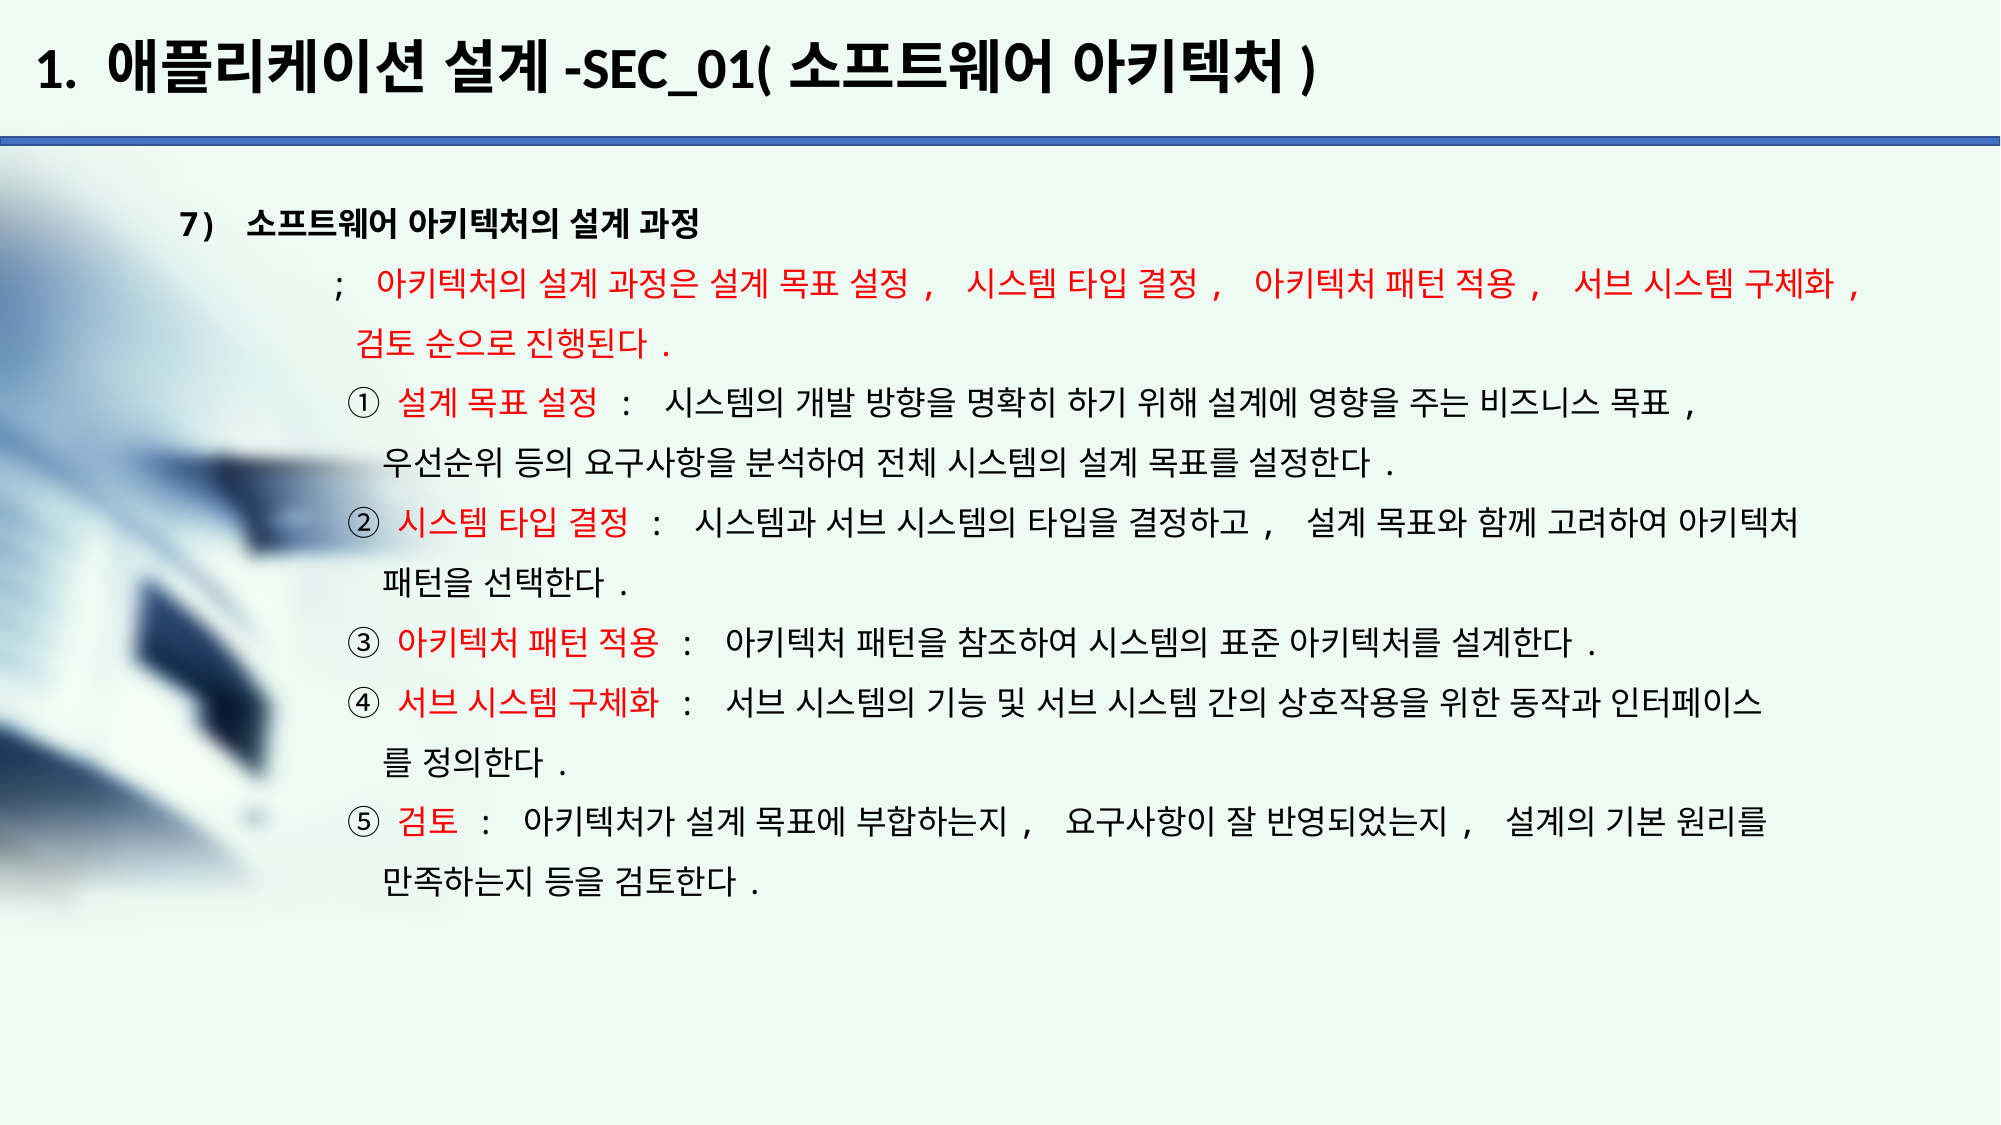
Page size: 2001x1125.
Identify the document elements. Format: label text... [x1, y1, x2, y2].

text_box 7) 소프트웨어 아키텍처의 설계 과정 ; 아키텍처의 설계 과정은 설계 목표 설정, 시스템 타입 결정, 아키텍처 패턴 적용, 서브 시스템 구체화, 검토 순으로 진행된다. ① 설계 목표 설정 : 시스템의 개발 방향을 명확히 하기 위해 설계에 영향을 주는 비즈니스 목표, 우선순위 등의 요구사항을 분석하여 전체 시스템의 설계 목표를 설정한다. ② 시스템 타입 결정 : 시스템과 서브 시스템의 타입을 결정하고, 설계 목표와 함께 고려하여 아키텍처 패턴을 선택한다. ③ 아키텍처 패턴 적용 : 아키텍처 패턴을 참조하여 시스템의 표준 아키텍처를 설계한다. ④ 서브 시스템 구체화 : 서브 시스템의 기능 및 서브 시스템 간의 상호작용을 위한 동작과 인터페이스 를 정의한다. ⑤ 검토 : 아키텍처가 설계 목표에 부합하는지, 요구사항이 잘 반영되었는지, 설계의 기본 원리를 만족하는지 등을 검토한다. [163, 175, 1922, 909]
picture [0, 146, 2000, 1125]
picture [0, 0, 2000, 136]
title 1. 애플리케이션 설계-SEC_01(소프트웨어 아키텍처) [19, 14, 1745, 126]
